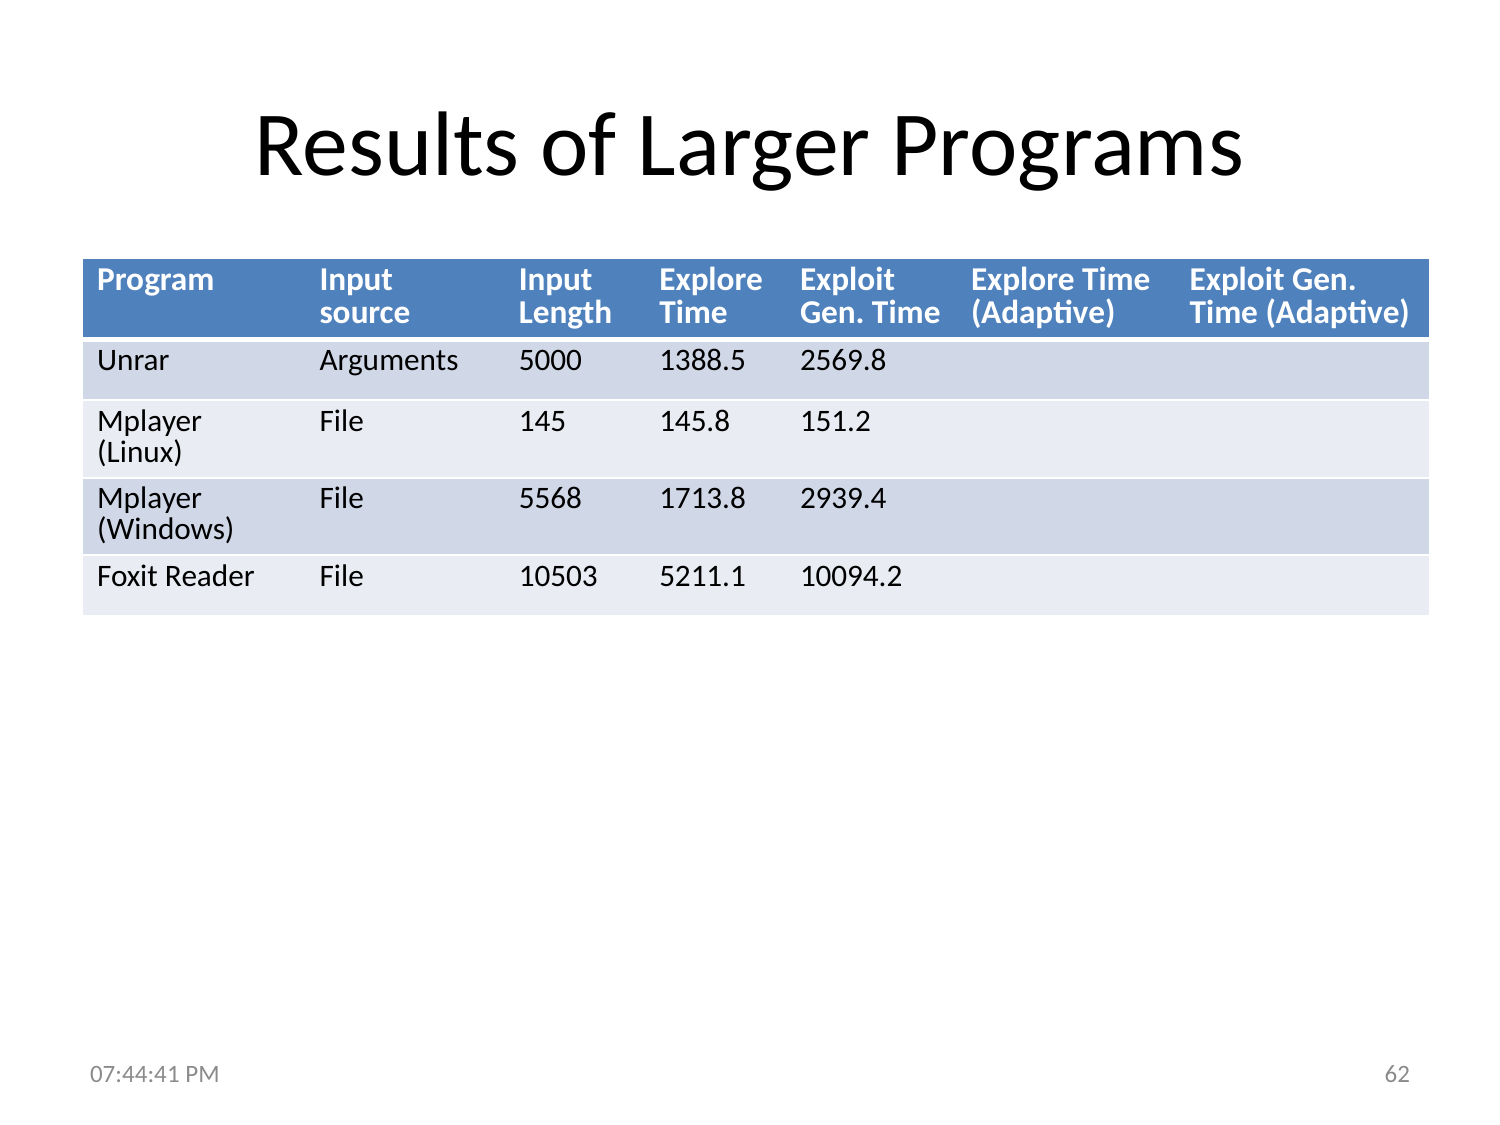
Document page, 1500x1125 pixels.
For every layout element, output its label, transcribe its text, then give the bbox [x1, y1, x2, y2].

table_cell [1175, 556, 1429, 615]
table_cell 151.2 [785, 401, 956, 477]
table_cell Arguments [305, 342, 504, 399]
table_cell 2939.4 [785, 479, 956, 554]
table_cell 10503 [504, 556, 644, 615]
table_cell [956, 556, 1175, 615]
title Results of Larger Programs [75, 45, 1425, 233]
table_cell Mplayer (Windows) [83, 479, 305, 554]
table_cell [1175, 479, 1429, 554]
table_cell [1175, 342, 1429, 399]
table_cell [956, 401, 1175, 477]
table_cell [956, 479, 1175, 554]
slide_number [75, 1042, 425, 1103]
table_cell 5000 [504, 342, 644, 399]
table_header Input source [305, 259, 504, 337]
table_cell Mplayer (Linux) [83, 401, 305, 477]
table_cell 1713.8 [644, 479, 785, 554]
table_cell 5568 [504, 479, 644, 554]
table_header Input Length [504, 259, 644, 337]
table_header Exploit Gen. Time [785, 259, 956, 337]
table_cell 5211.1 [644, 556, 785, 615]
table_cell 145 [504, 401, 644, 477]
table_cell File [305, 401, 504, 477]
table_cell 10094.2 [785, 556, 956, 615]
table_cell [956, 342, 1175, 399]
table_cell 2569.8 [785, 342, 956, 399]
table_header Program [83, 259, 305, 337]
table_cell File [305, 479, 504, 554]
table_cell Unrar [83, 342, 305, 399]
table_header Explore Time (Adaptive) [956, 259, 1175, 337]
slide_number 62 [1074, 1042, 1425, 1103]
table_cell [1175, 401, 1429, 477]
table_header Explore Time [644, 259, 785, 337]
table_cell Foxit Reader [83, 556, 305, 615]
table_header Exploit Gen. Time (Adaptive) [1175, 259, 1429, 337]
table_cell 145.8 [644, 401, 785, 477]
table_cell File [305, 556, 504, 615]
table_cell 1388.5 [644, 342, 785, 399]
